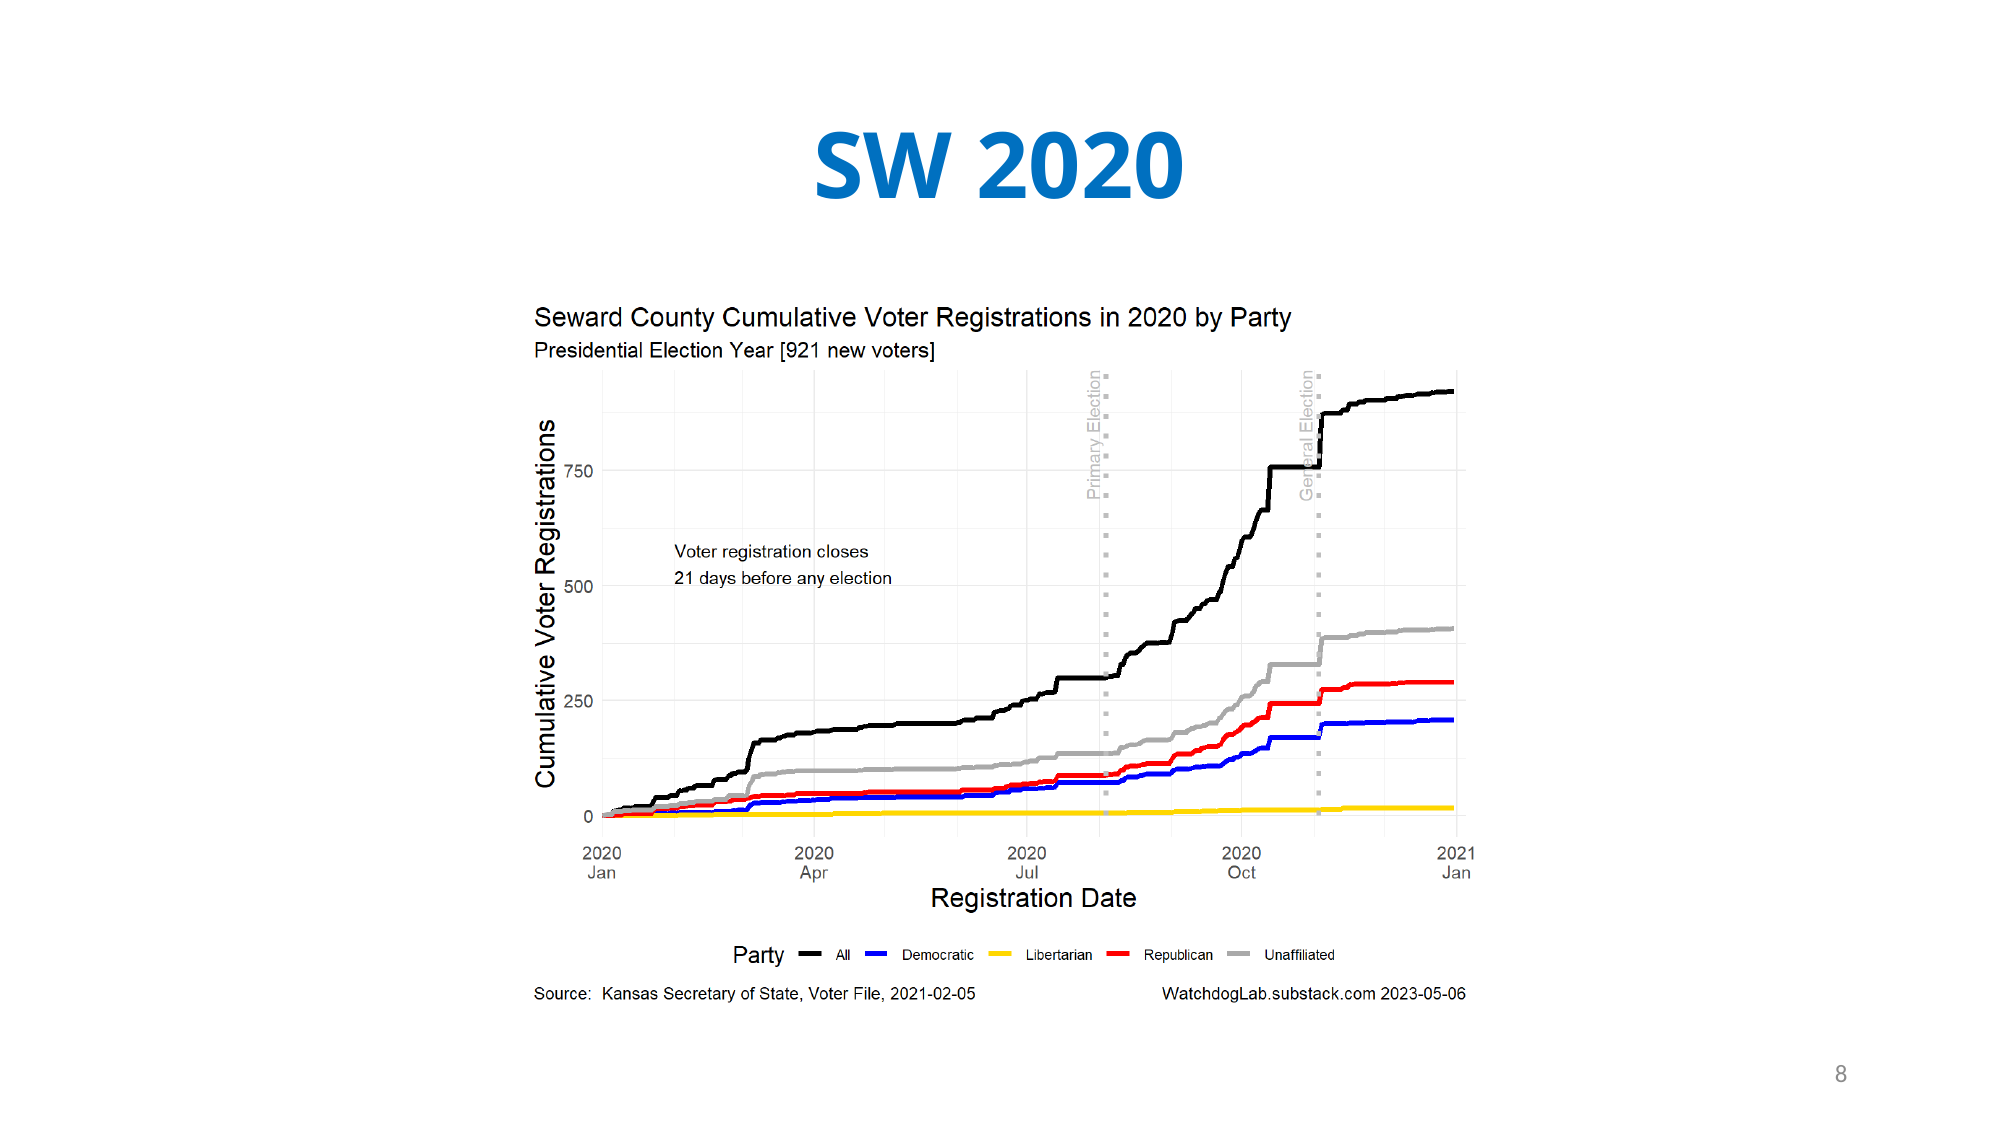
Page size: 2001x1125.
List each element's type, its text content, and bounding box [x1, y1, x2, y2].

slide_number ‹#› [1412, 1042, 1863, 1103]
picture [524, 297, 1475, 1011]
title SW 2020 [137, 59, 1863, 278]
